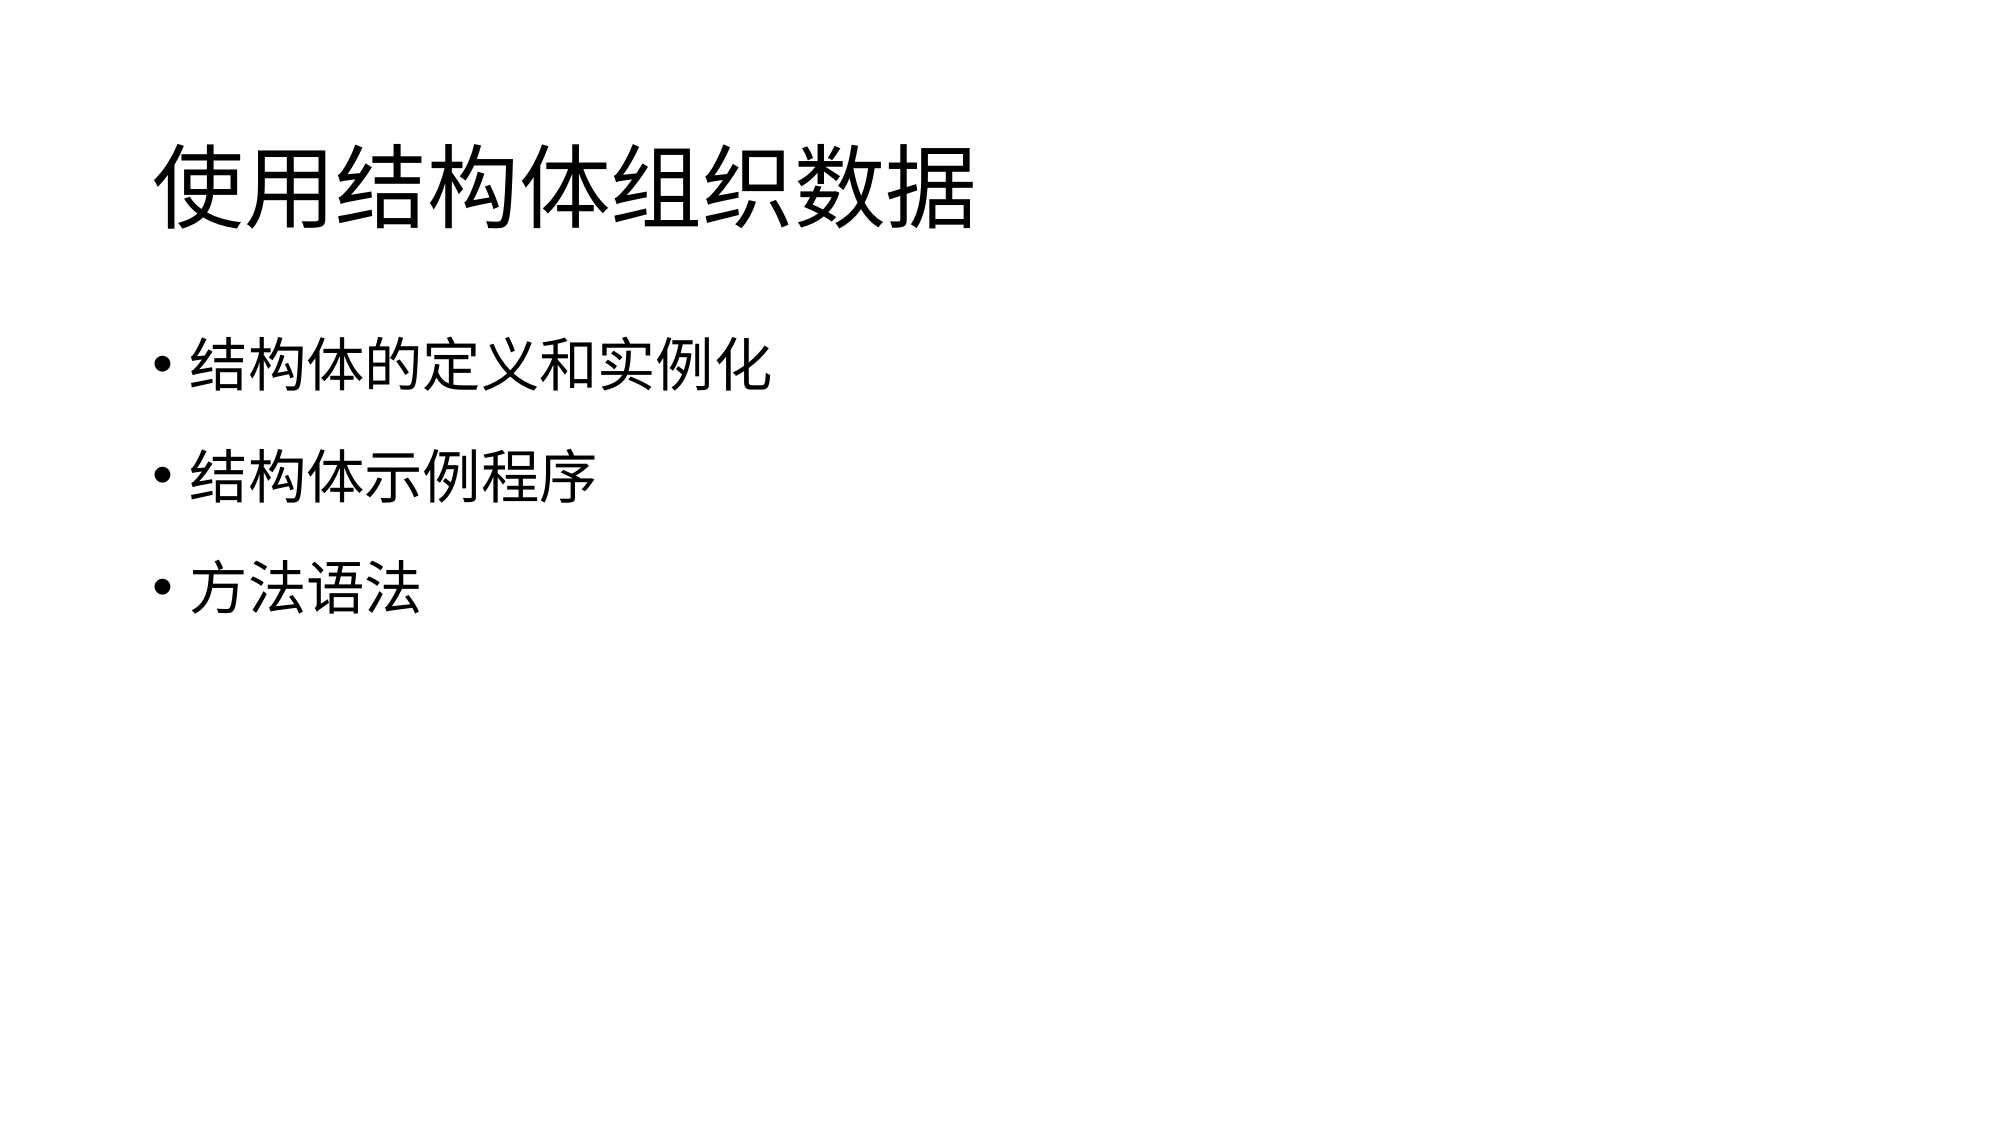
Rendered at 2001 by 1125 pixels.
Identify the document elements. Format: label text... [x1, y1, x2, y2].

title 使用结构体组织数据 [137, 59, 1863, 278]
list 结构体的定义和实例化 结构体示例程序 方法语法 [137, 299, 1863, 1014]
